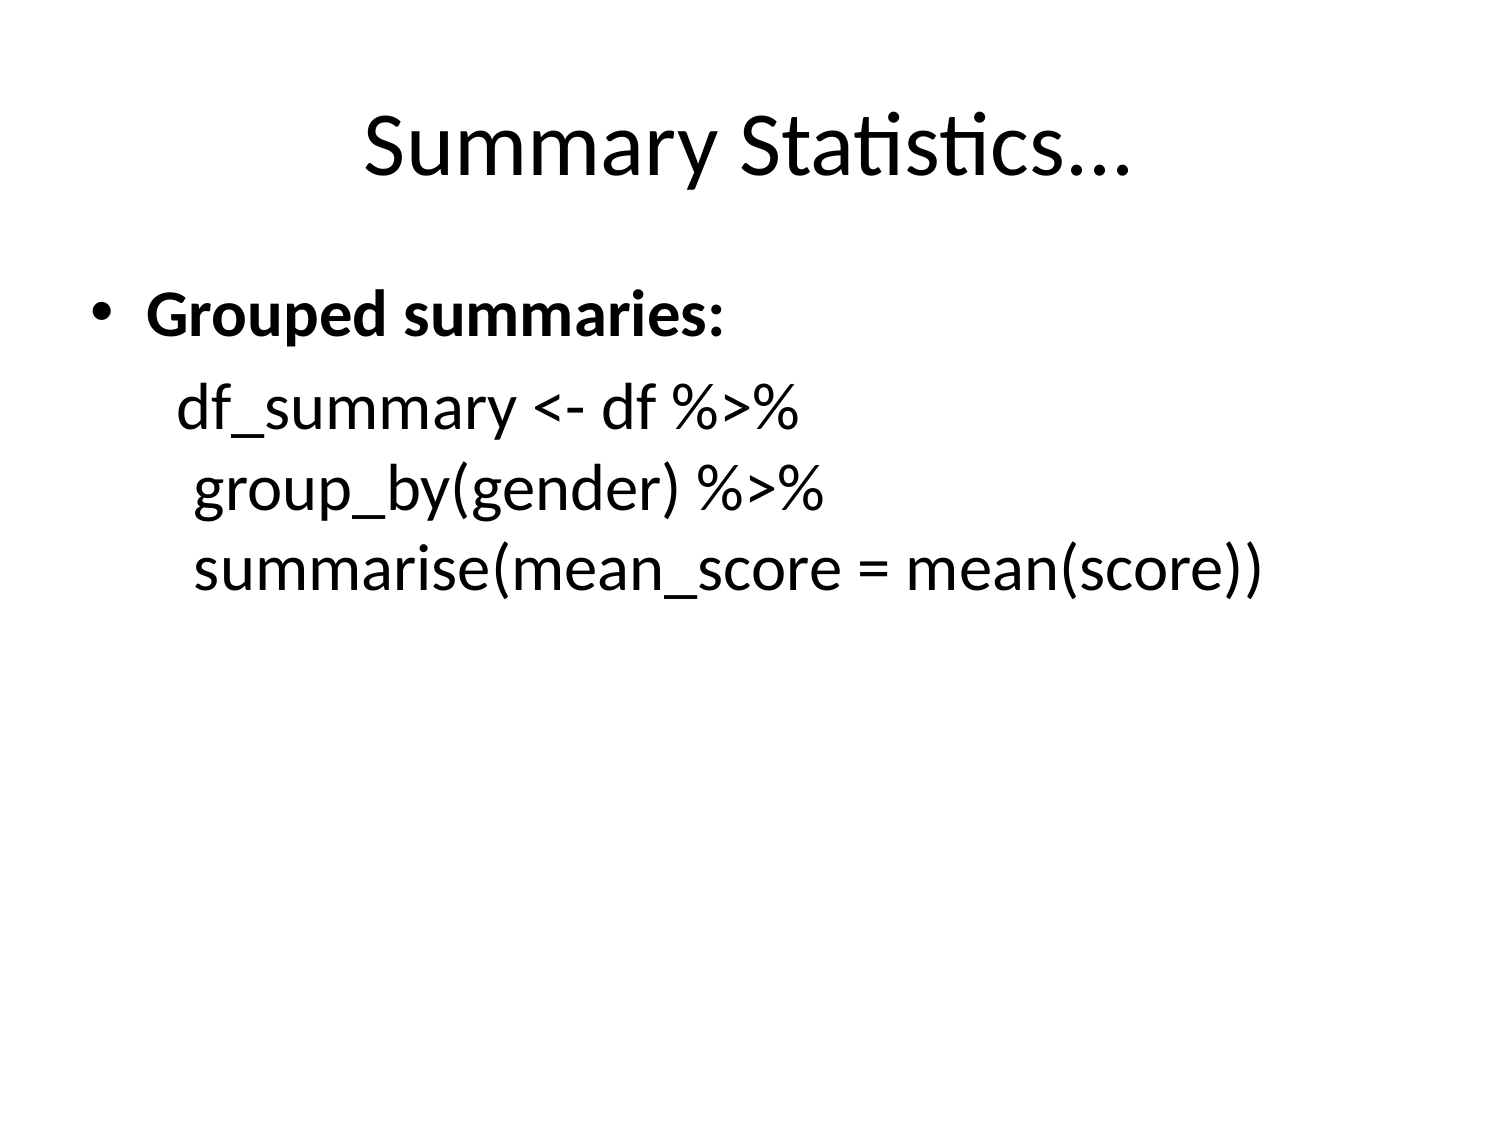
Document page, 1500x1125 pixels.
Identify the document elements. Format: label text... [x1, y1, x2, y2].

title Summary Statistics... [75, 45, 1425, 233]
list Grouped summaries: df_summary <- df %>% group_by(gender) %>% summarise(mean_score = mean(score)) [75, 262, 1425, 1005]
